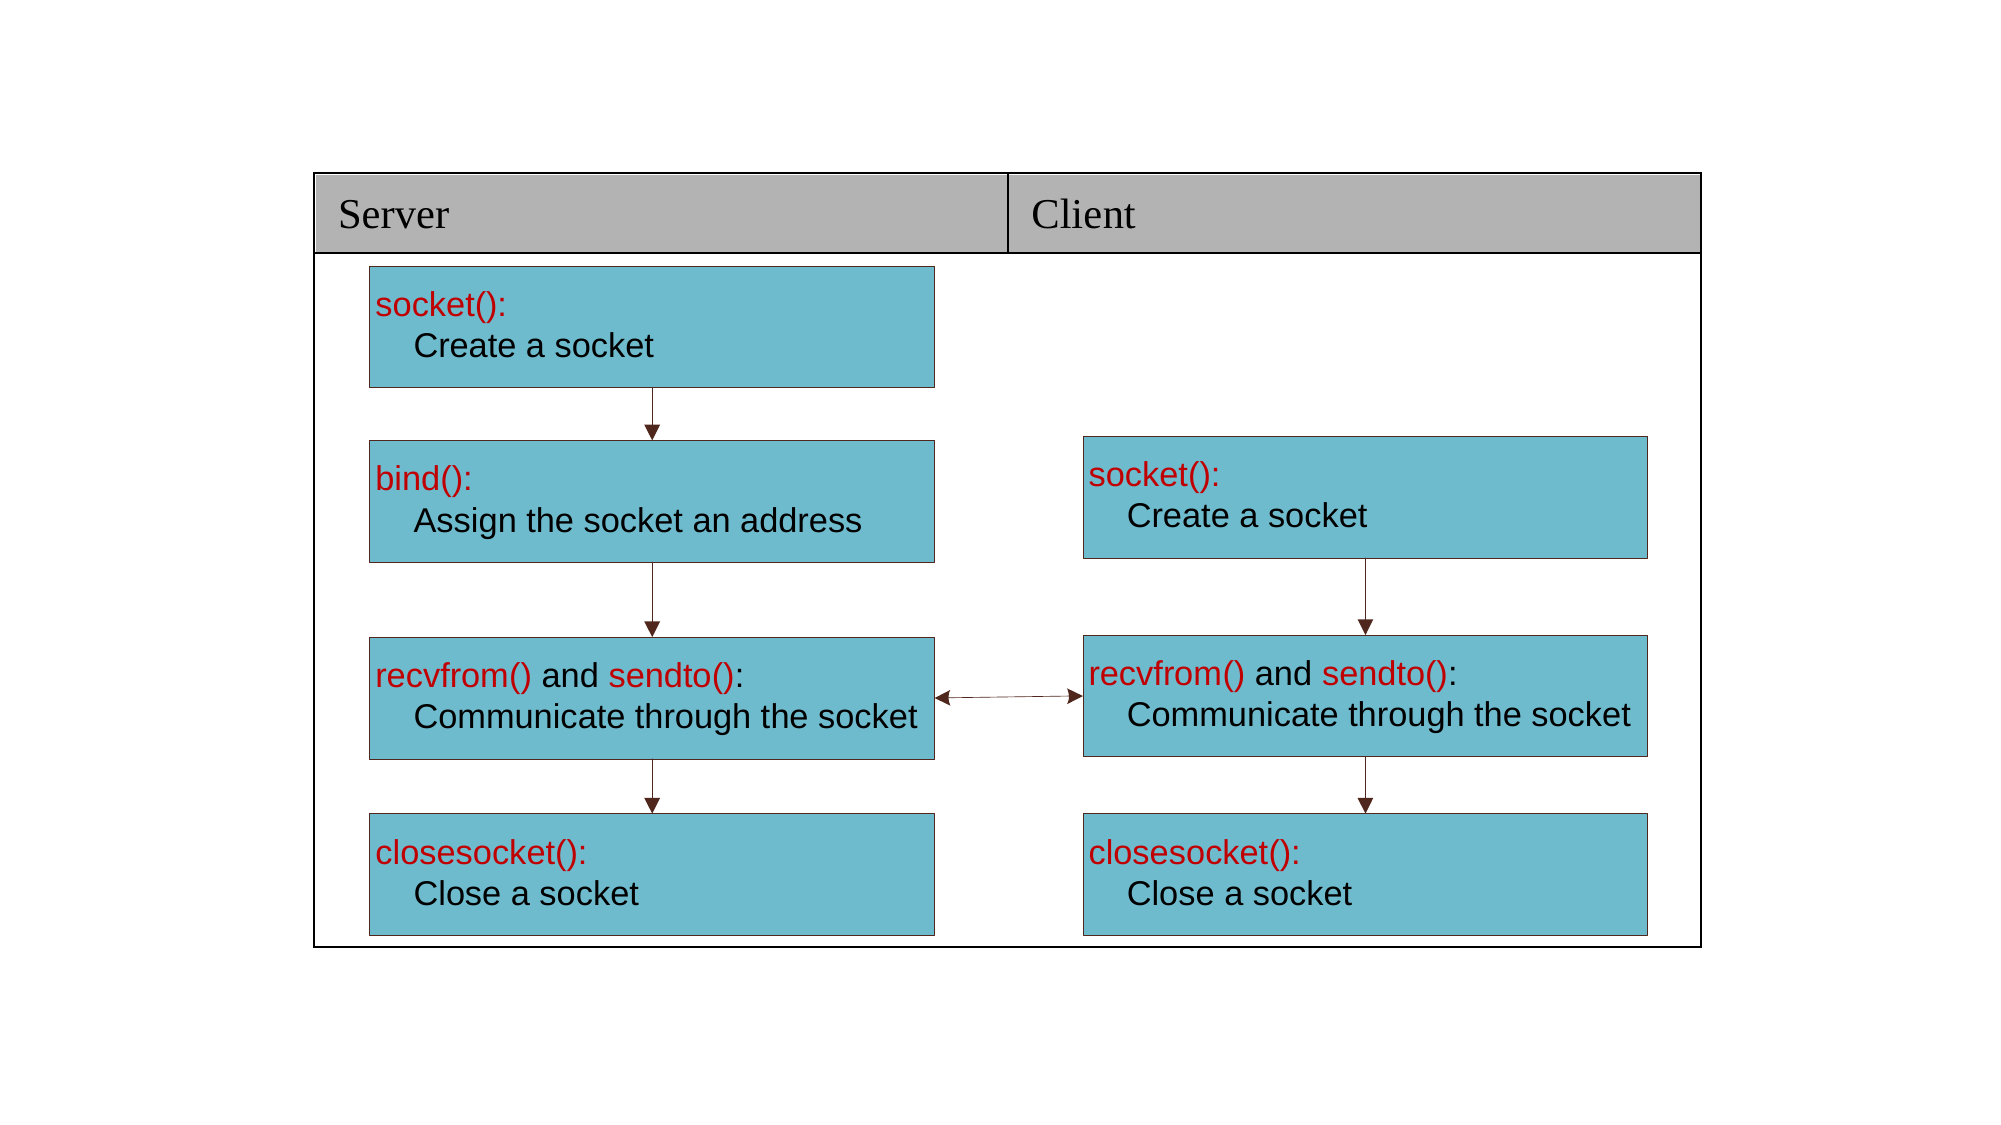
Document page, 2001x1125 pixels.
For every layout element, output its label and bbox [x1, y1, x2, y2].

picture [213, 172, 2000, 1027]
